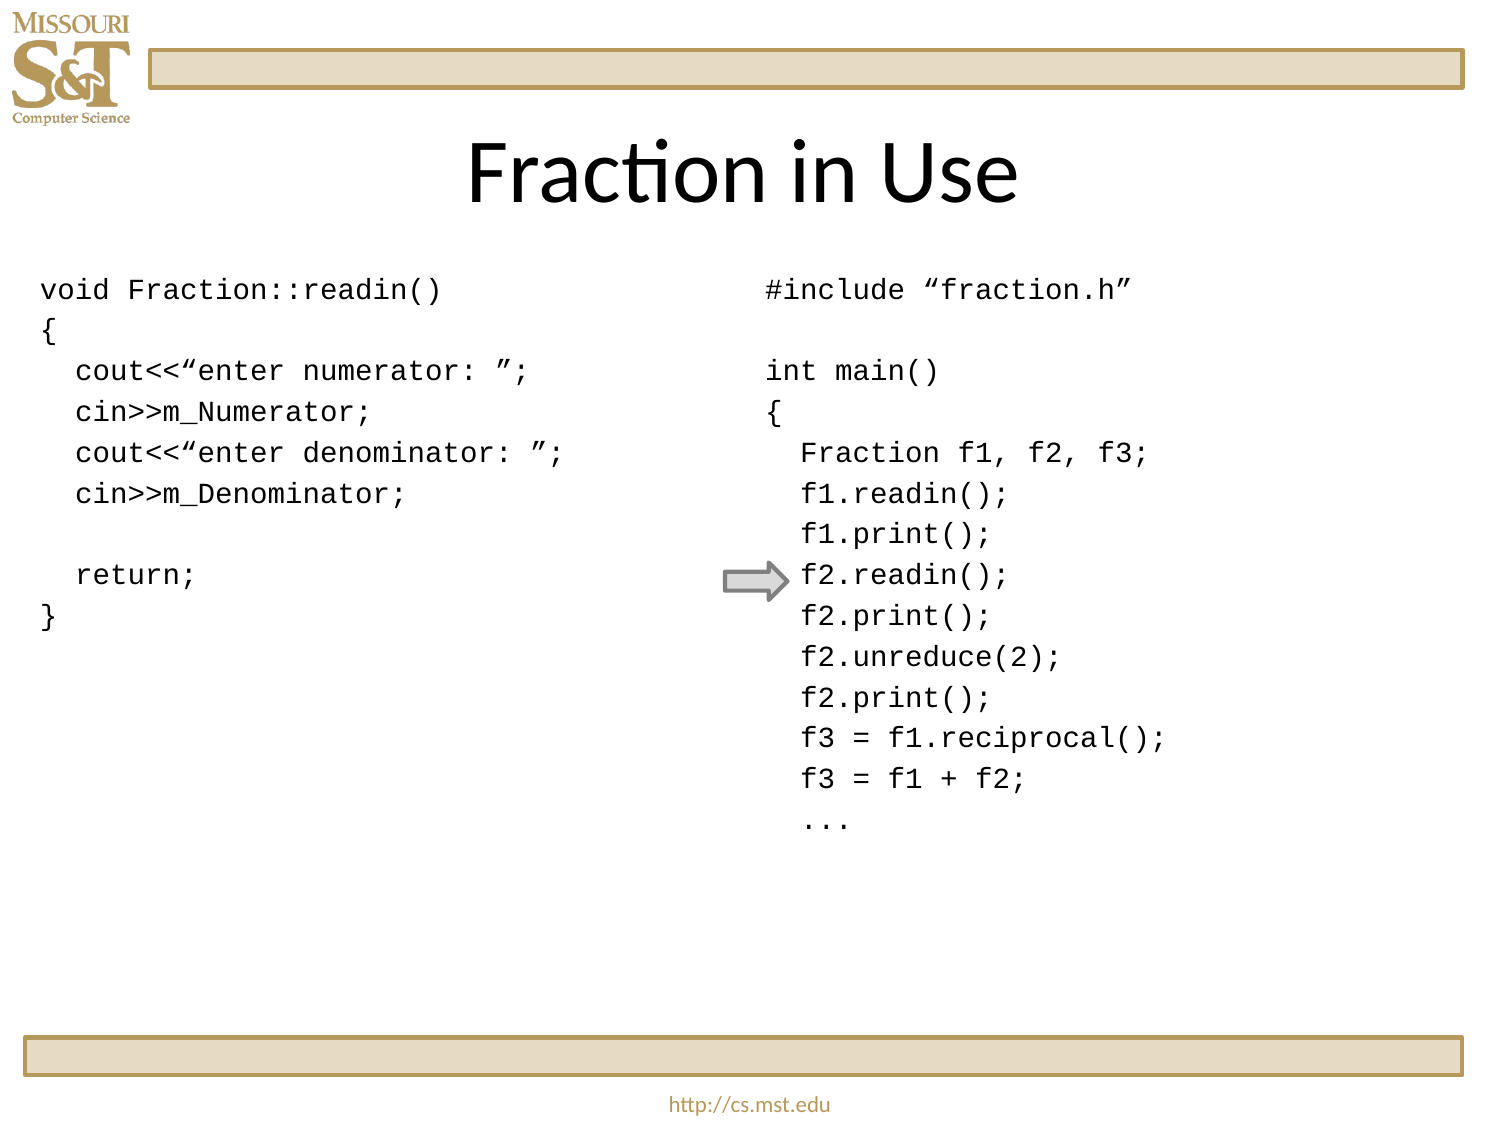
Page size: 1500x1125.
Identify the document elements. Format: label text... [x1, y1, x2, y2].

text_box [722, 560, 790, 602]
title Fraction in Use [24, 99, 1463, 233]
picture [12, 12, 130, 126]
text_box #include “fraction.h” int main() { Fraction f1, f2, f3; f1.readin(); f1.print(); f2.readin(); f2.print(); f2.unreduce(2); f2.print(); f3 = f1.reciprocal(); f3 = f1 + f2; ... [750, 262, 1463, 1005]
text_box void Fraction::readin() { cout<<“enter numerator: ”; cin>>m_Numerator; cout<<“enter denominator: ”; cin>>m_Denominator; return; } [24, 262, 738, 1005]
